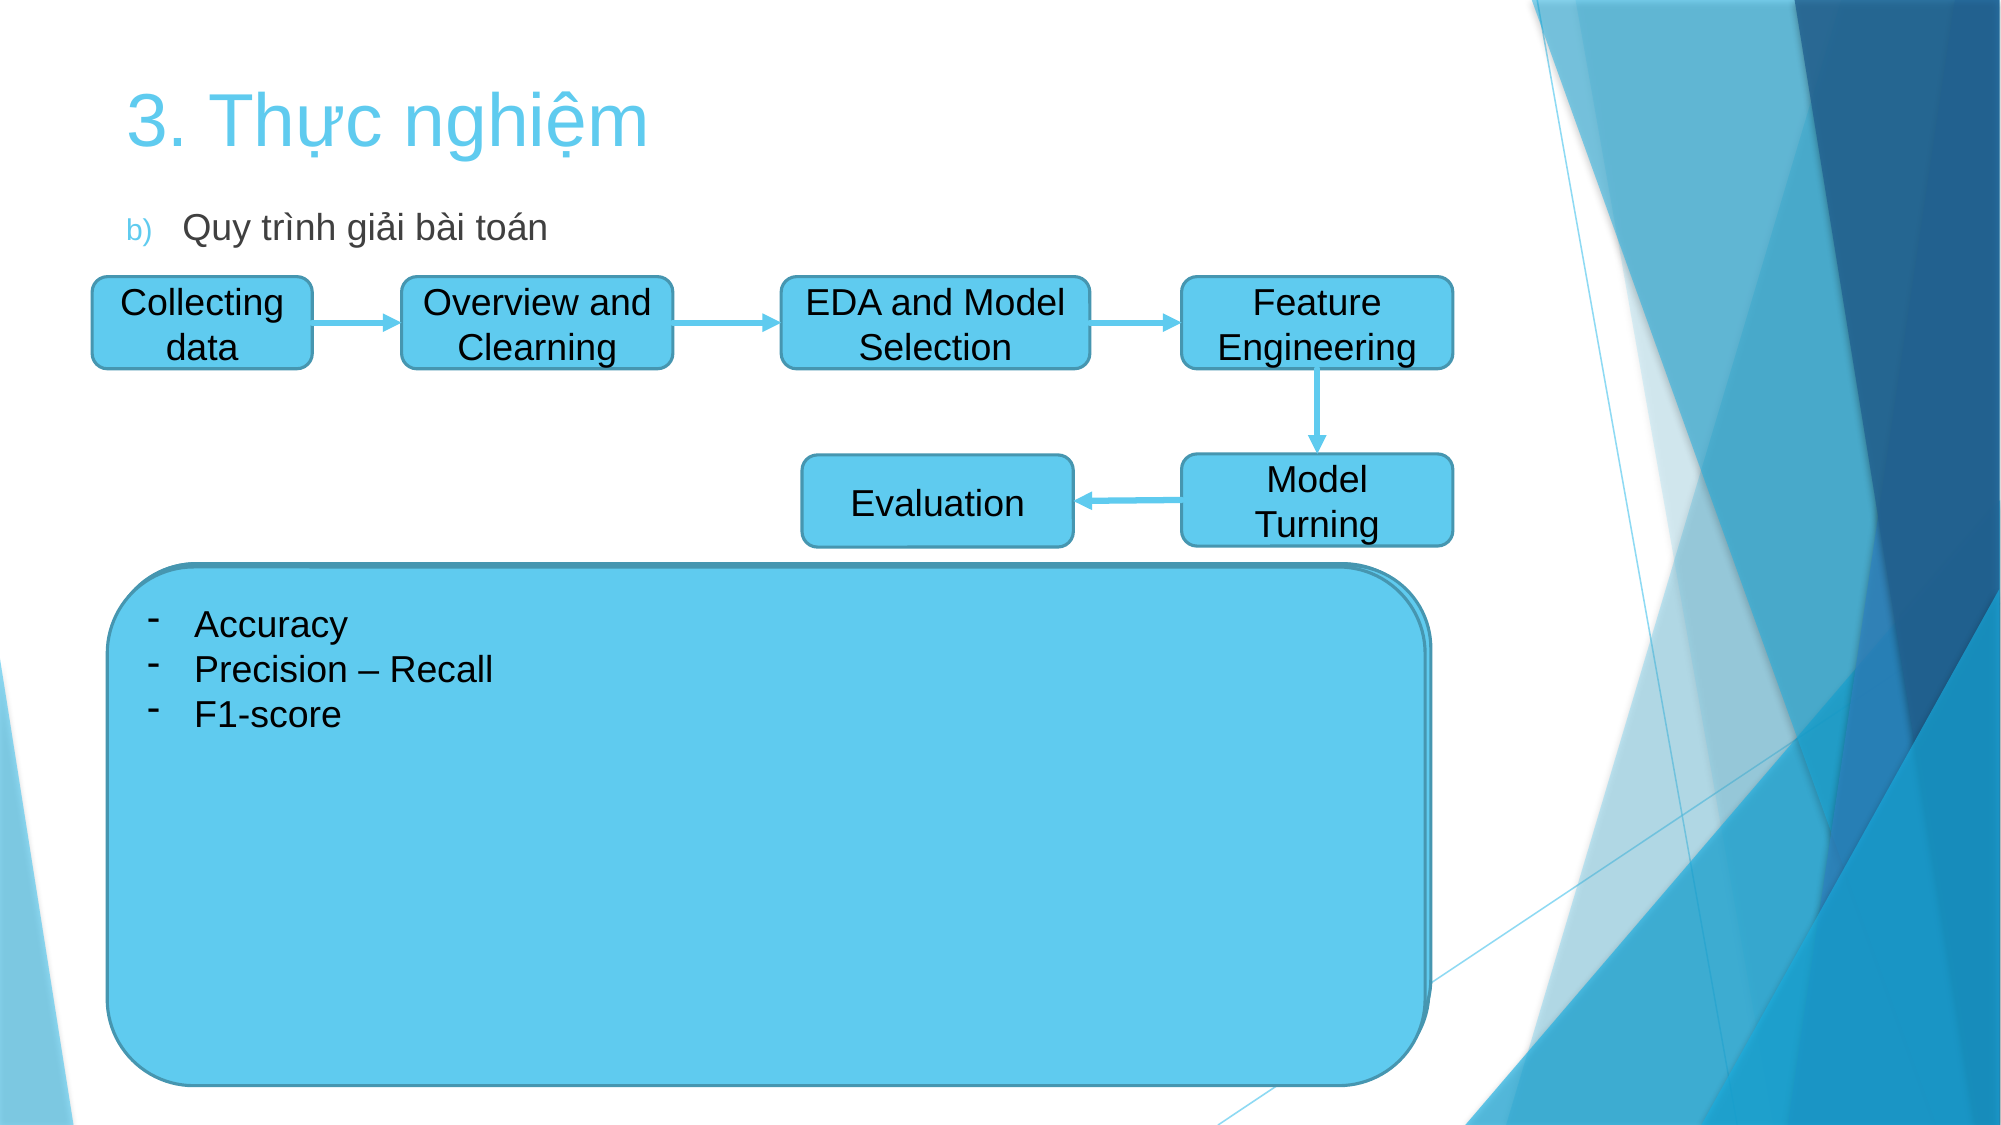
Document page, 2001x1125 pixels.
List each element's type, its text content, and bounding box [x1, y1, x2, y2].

text_box Feature Engineering [1180, 275, 1455, 371]
text_box EDA and Model Selection [779, 275, 1092, 371]
text_box Collecting data [90, 275, 314, 371]
text_box - Learning rate=0.08 [169, 563, 1433, 1009]
title 3. Thực nghiệm [111, 64, 1522, 195]
text_box Evaluation [800, 453, 1075, 549]
text_box Accuracy Precision – Recall F1-score [105, 565, 1427, 1088]
text_box Model Turning [1180, 452, 1455, 548]
text_box Overview and Clearning [400, 275, 675, 371]
text_box Quy trình giải bài toán [111, 195, 1522, 1083]
